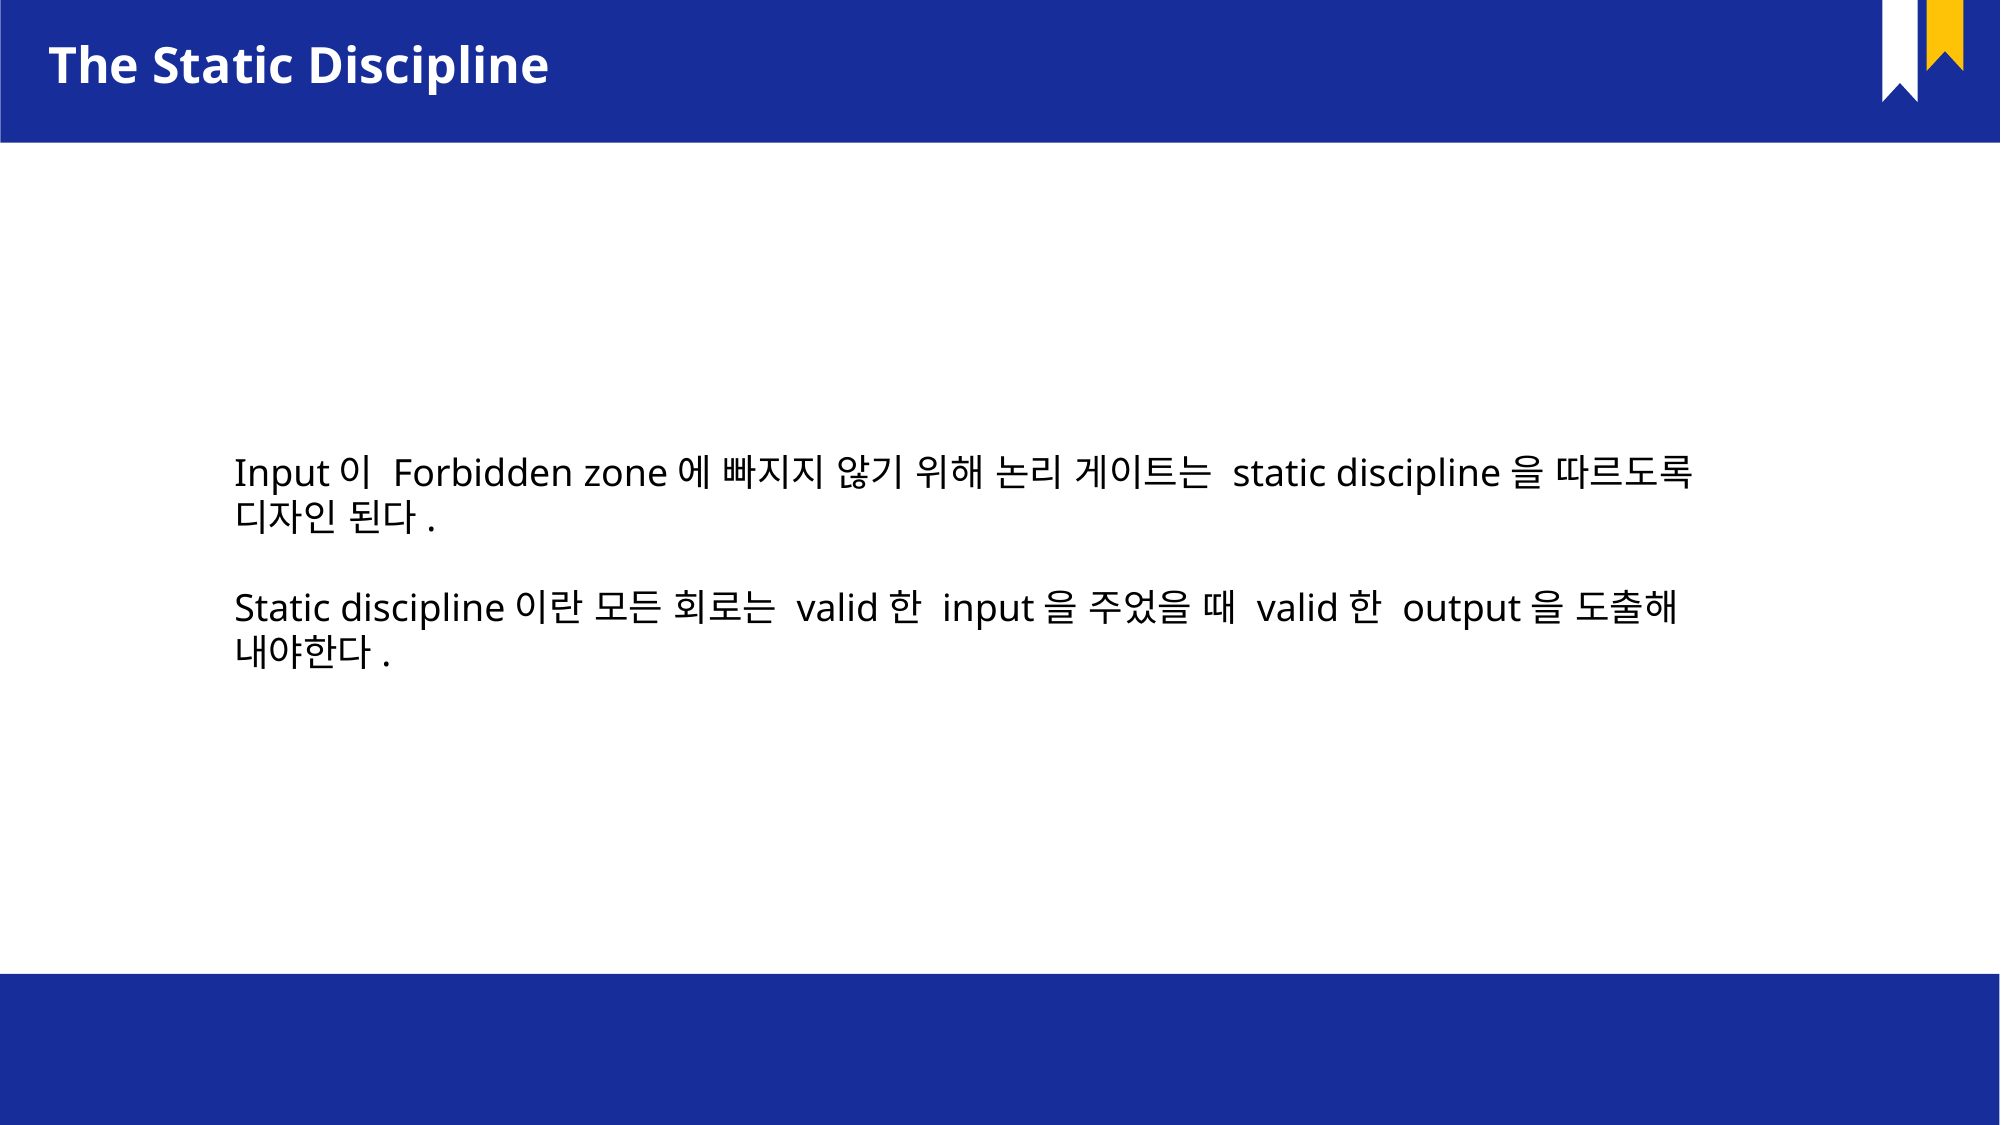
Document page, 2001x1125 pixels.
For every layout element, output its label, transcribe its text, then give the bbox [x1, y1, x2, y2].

text_box Input이 Forbidden zone에 빠지지 않기 위해 논리 게이트는 static discipline을 따르도록 디자인 된다. Static discipline이란 모든 회로는 valid한 input을 주었을 때 valid한 output을 도출해 내야한다. [219, 441, 1781, 681]
text_box The Static Discipline [33, 33, 935, 118]
